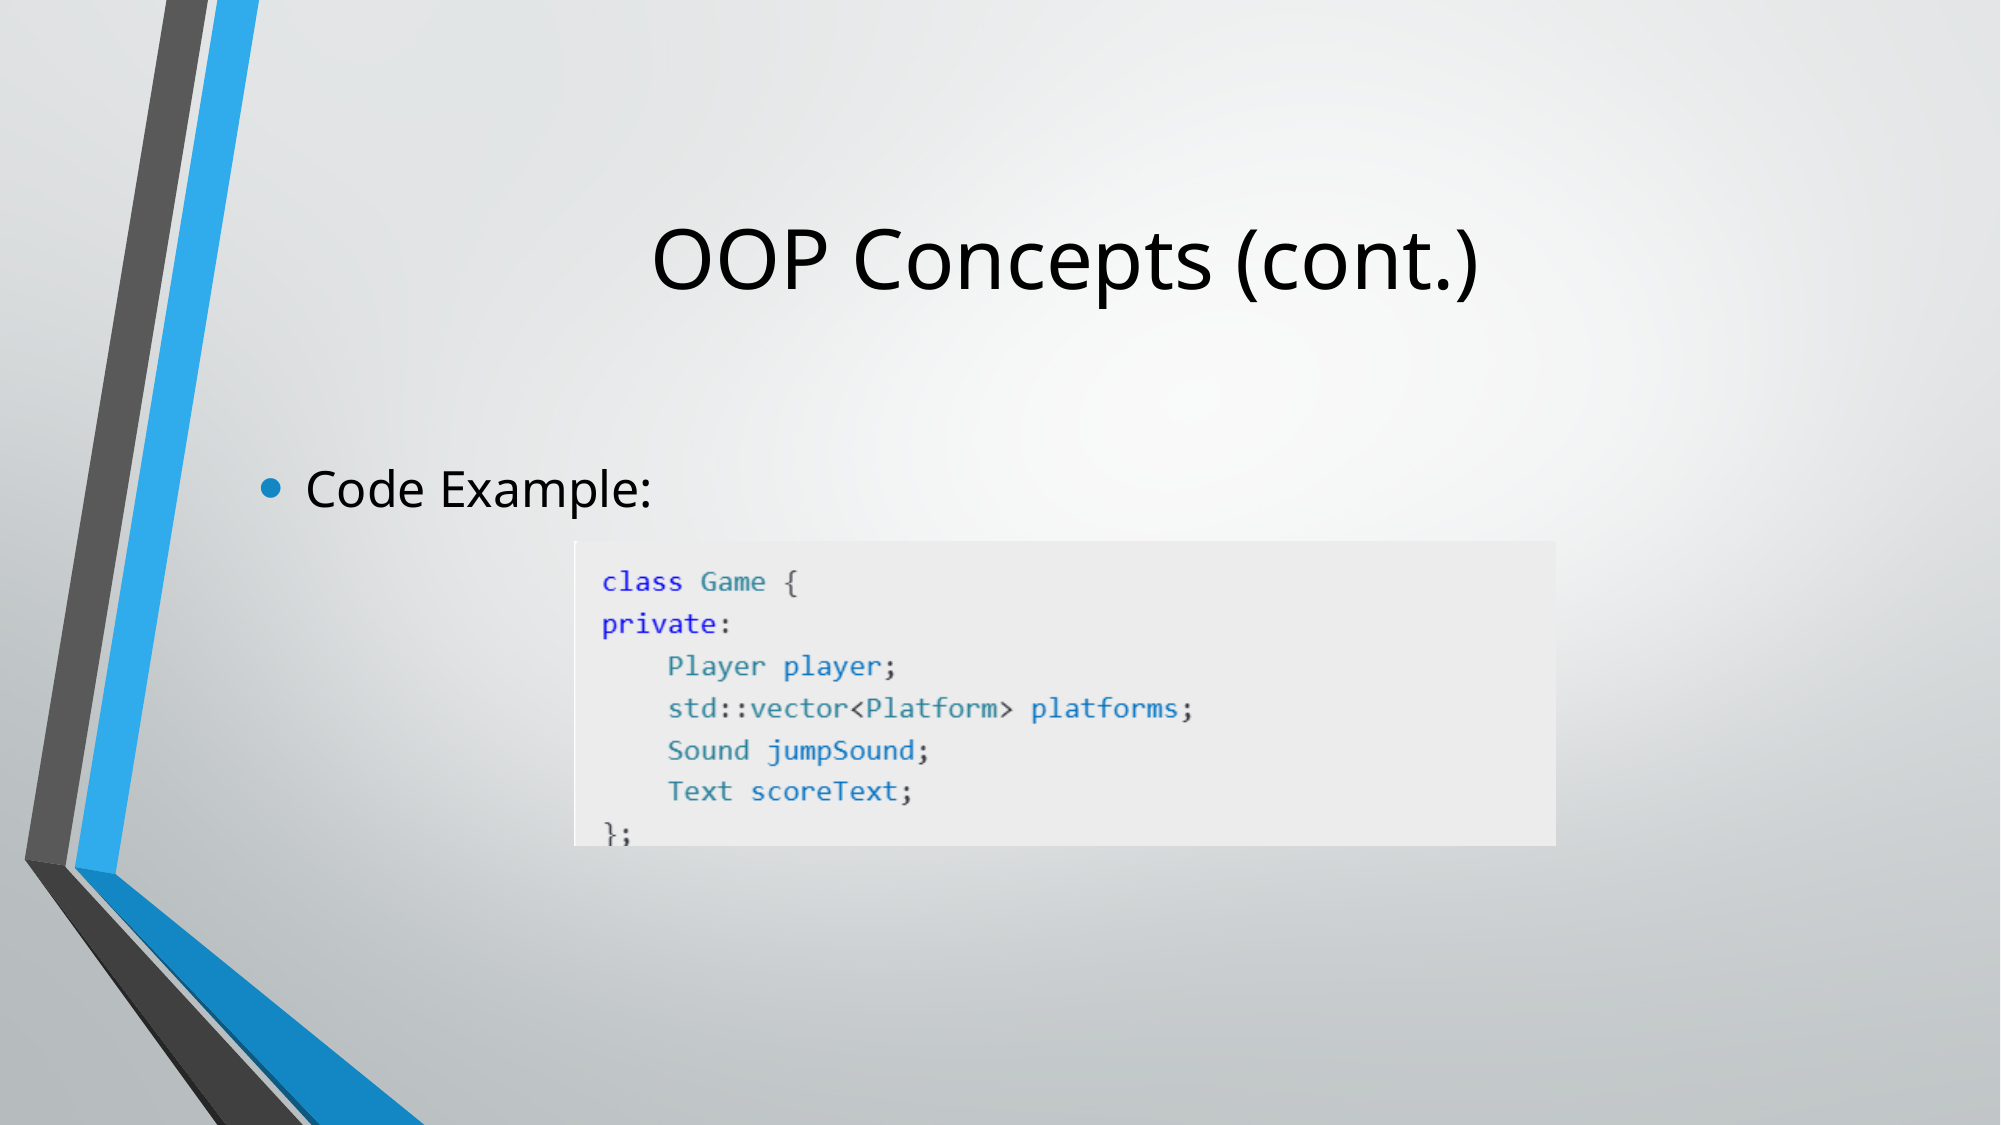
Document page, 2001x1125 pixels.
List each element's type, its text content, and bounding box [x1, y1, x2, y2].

picture [574, 541, 1557, 847]
list Code Example: [243, 437, 1887, 950]
title OOP Concepts (cont.) [243, 112, 1887, 400]
